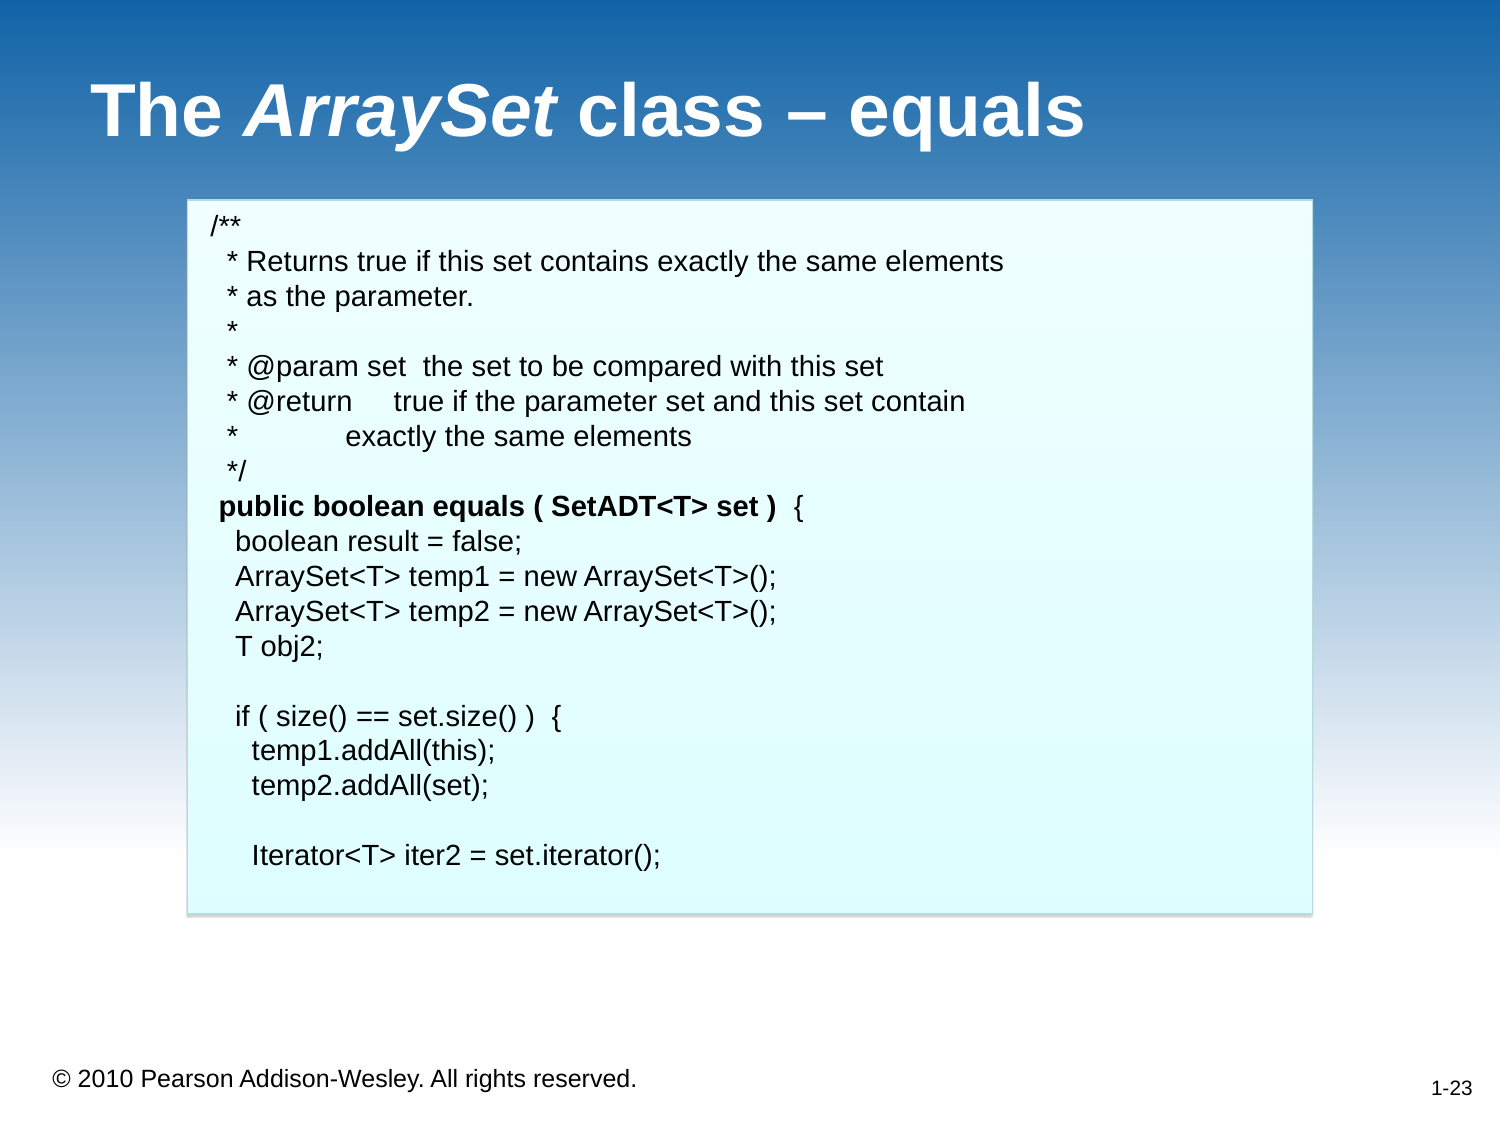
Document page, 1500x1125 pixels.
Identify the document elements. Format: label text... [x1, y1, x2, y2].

title The ArraySet class – equals [75, 12, 1438, 200]
text_box /** * Returns true if this set contains exactly the same elements * as the parameter. * * @param set the set to be compared with this set * @return true if the parameter set and this set contain * exactly the same elements */ public boolean equals ( SetADT<T> set ) { boolean result = false; ArraySet<T> temp1 = new ArraySet<T>(); ArraySet<T> temp2 = new ArraySet<T>(); T obj2; if ( size() == set.size() ) { temp1.addAll(this); temp2.addAll(set); Iterator<T> iter2 = set.iterator(); [187, 199, 1313, 914]
slide_number 1-23 [1174, 1049, 1488, 1125]
